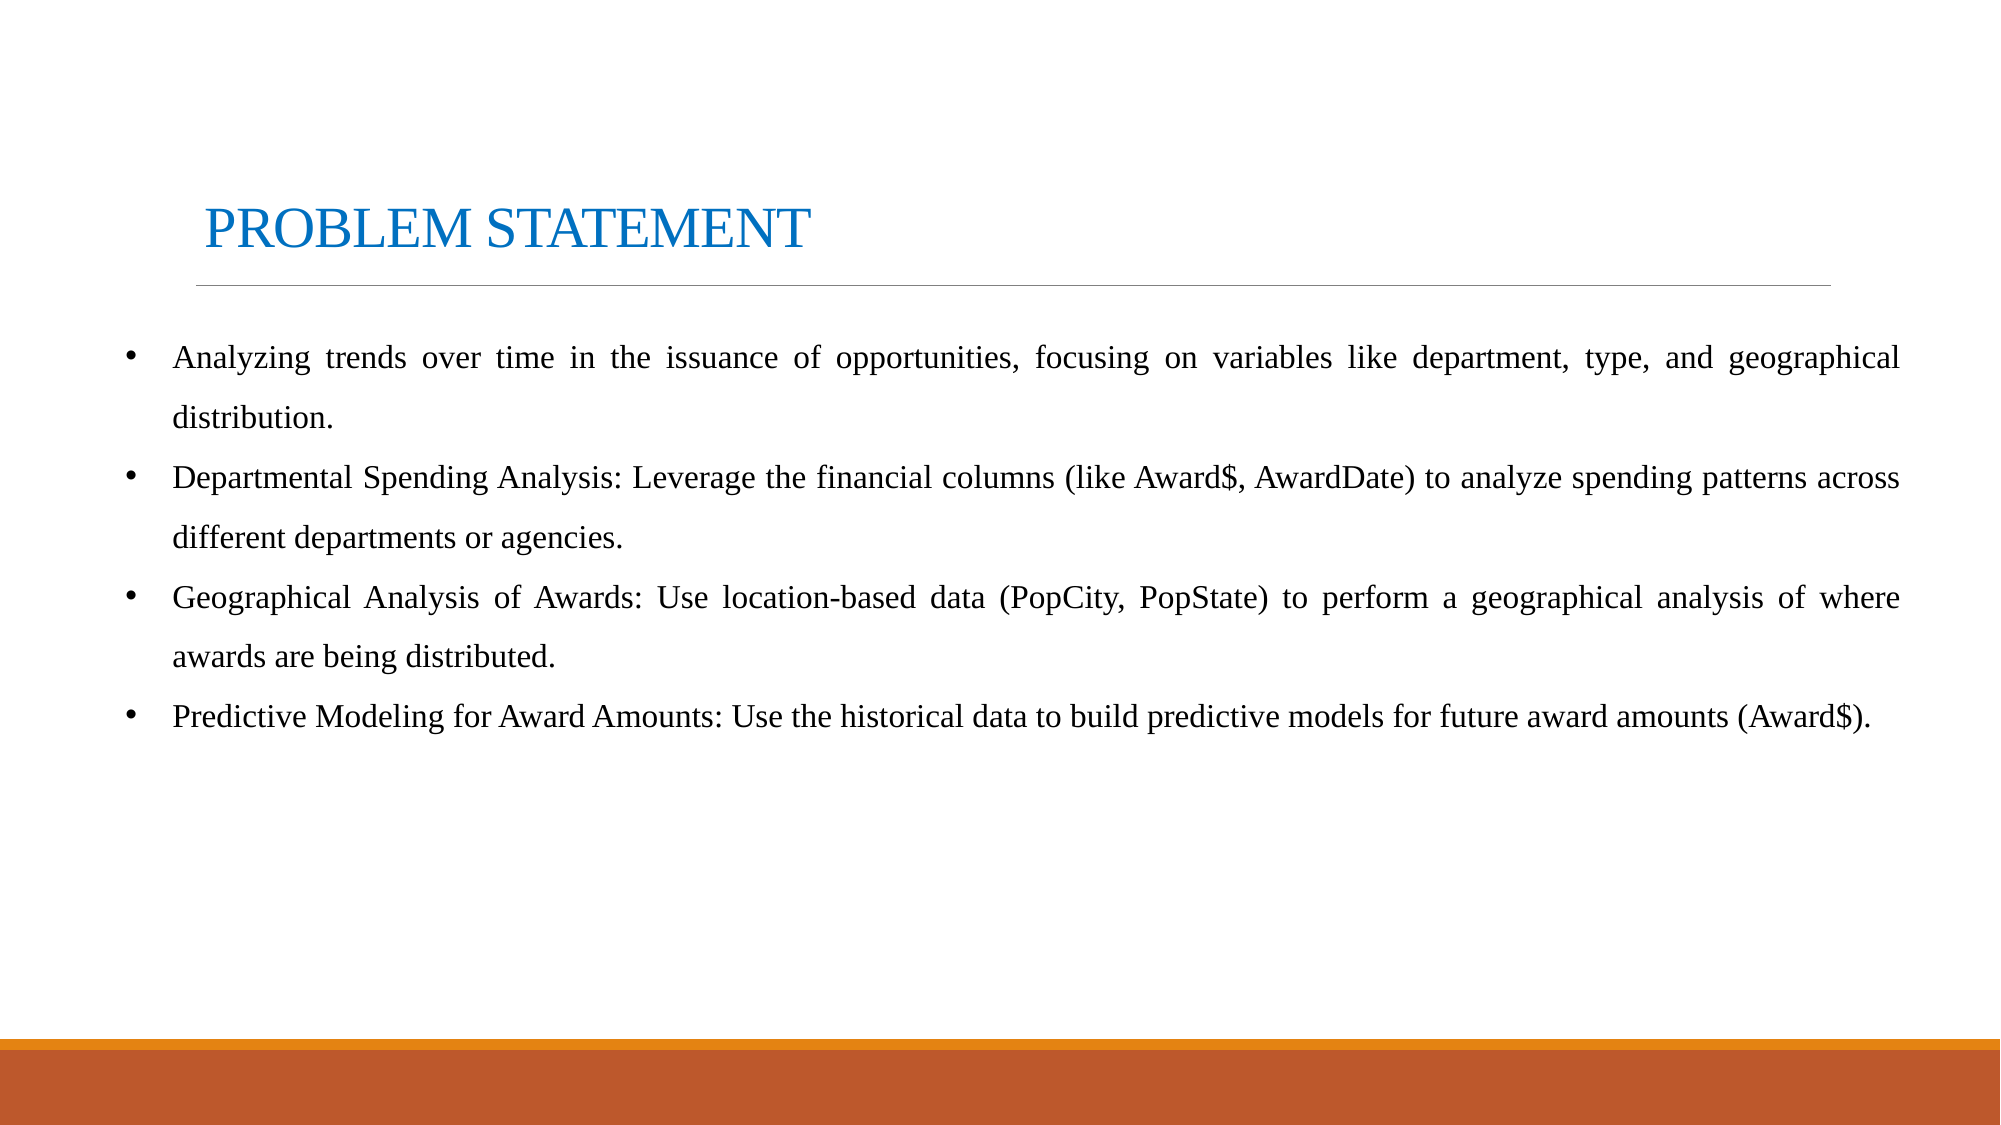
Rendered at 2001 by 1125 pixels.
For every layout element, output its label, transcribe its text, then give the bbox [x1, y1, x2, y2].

text_box Analyzing trends over time in the issuance of opportunities, focusing on variables like department, type, and geographical distribution. Departmental Spending Analysis: Leverage the financial columns (like Award$, AwardDate) to analyze spending patterns across different departments or agencies. Geographical Analysis of Awards: Use location-based data (PopCity, PopState) to perform a geographical analysis of where awards are being distributed. Predictive Modeling for Award Amounts: Use the historical data to build predictive models for future award amounts (Award$). [110, 307, 1919, 742]
title PROBLEM STATEMENT [189, 117, 1840, 267]
